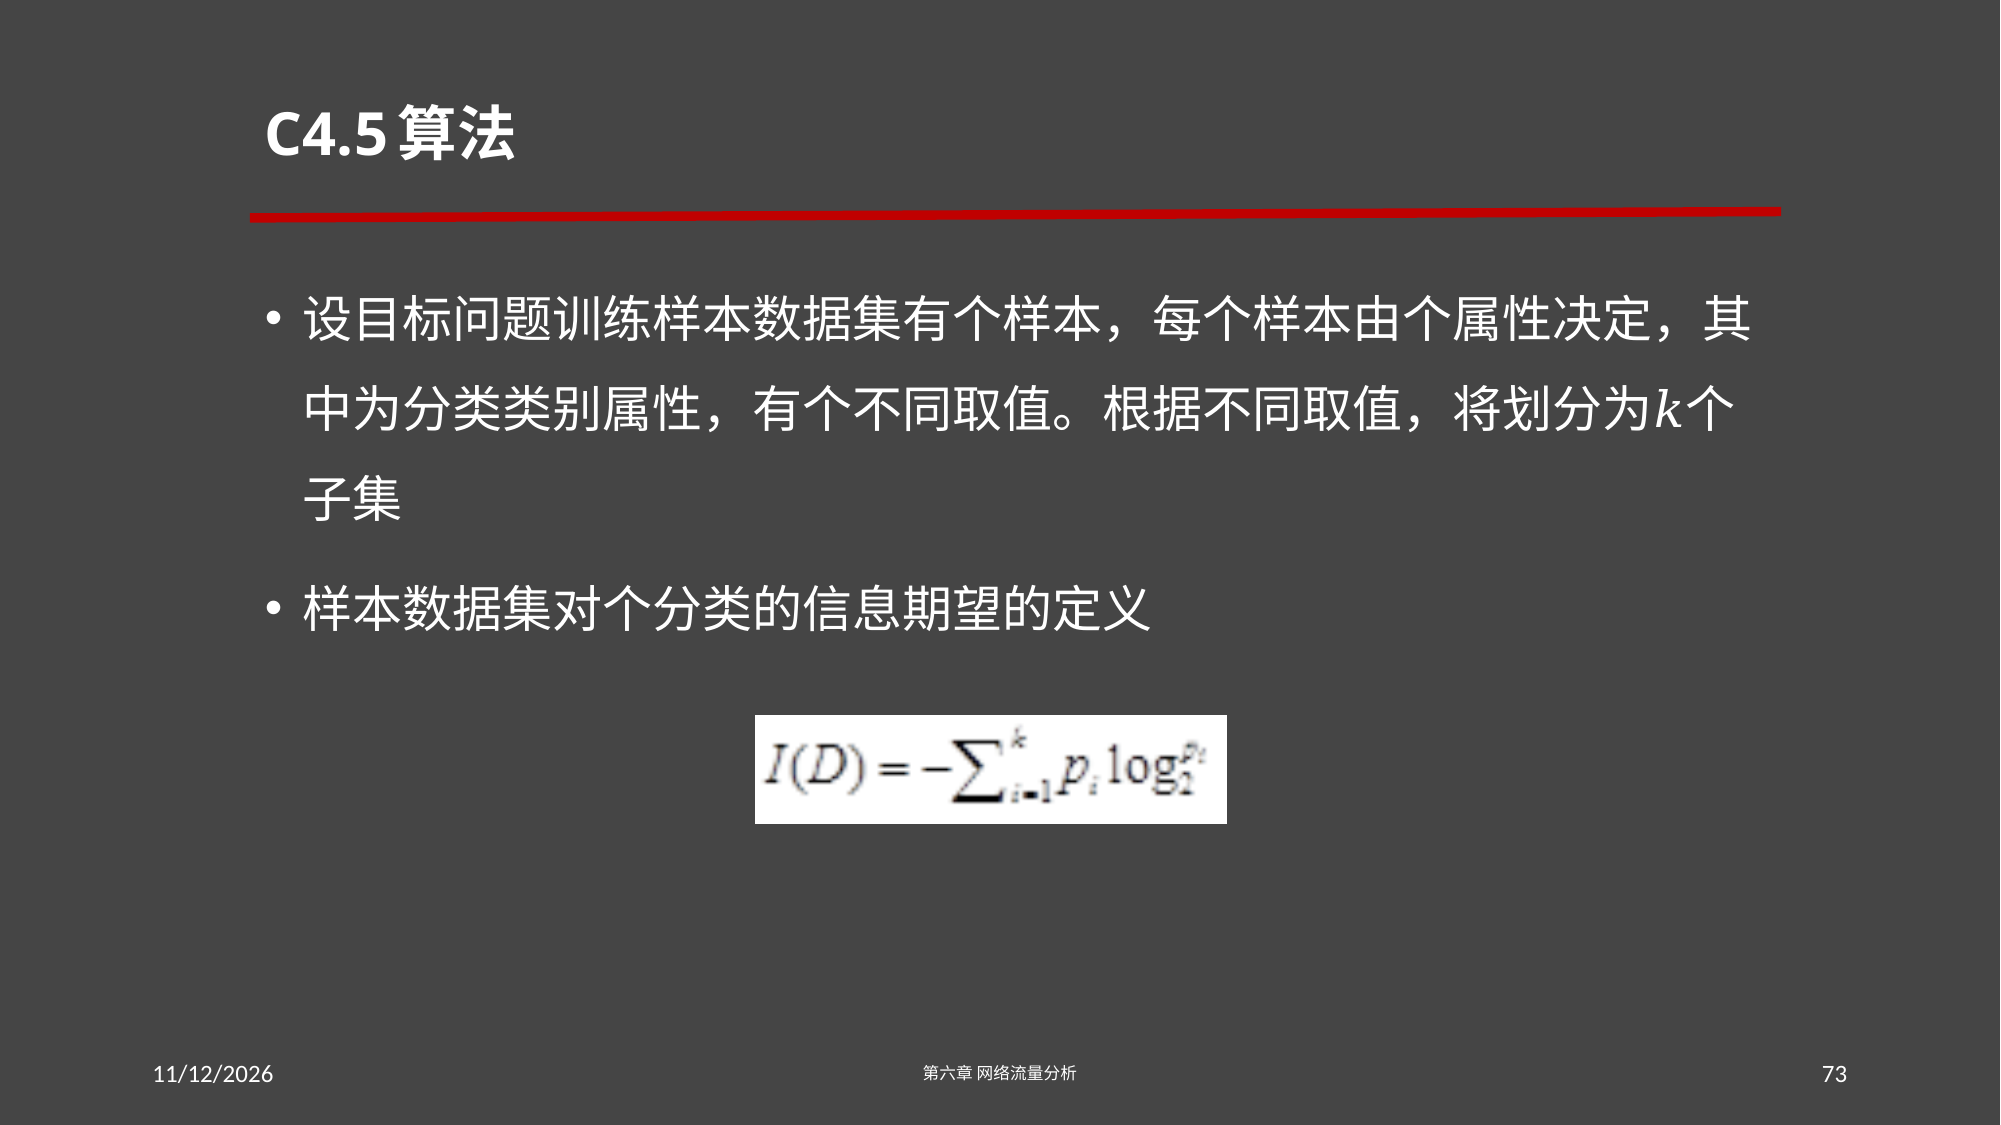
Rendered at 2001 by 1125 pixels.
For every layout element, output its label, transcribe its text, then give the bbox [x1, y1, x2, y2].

title C4.5算法 [249, 30, 1782, 249]
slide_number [137, 1042, 588, 1103]
footer 第六章 网络流量分析 [662, 1042, 1338, 1103]
slide_number 73 [1412, 1042, 1863, 1103]
picture [755, 714, 1227, 824]
